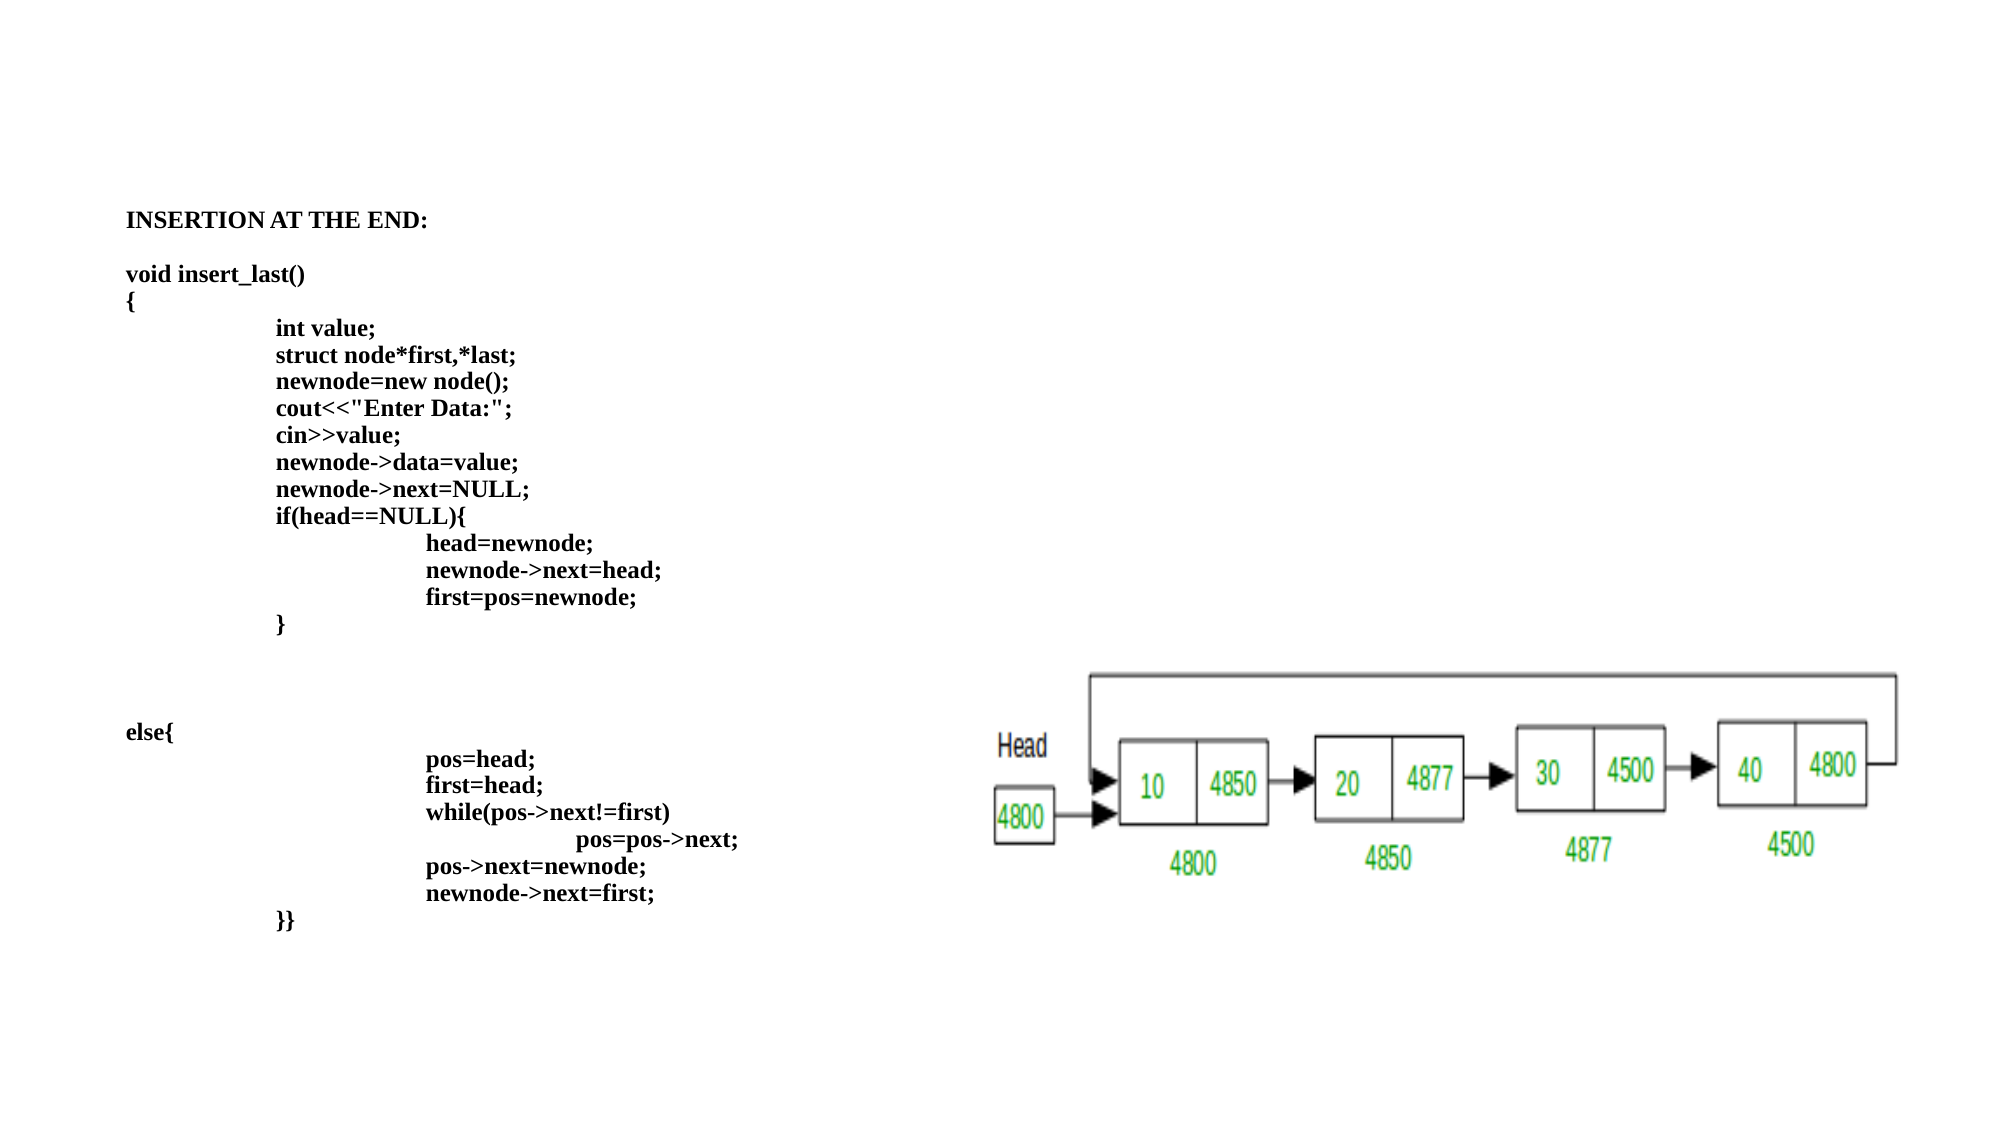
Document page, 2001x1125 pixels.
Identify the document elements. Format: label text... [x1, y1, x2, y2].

title INSERTION AT THE END: void insert_last() { int value; struct node*first,*last; newnode=new node(); cout<<"Enter Data:"; cin>>value; newnode->data=value; newnode->next=NULL; if(head==NULL){ head=newnode; newnode->next=head; first=pos=newnode; } else{ pos=head; first=head; while(pos->next!=first) pos=pos->next; pos->next=newnode; newnode->next=first; }} [110, 68, 2000, 1073]
picture [927, 629, 1972, 898]
